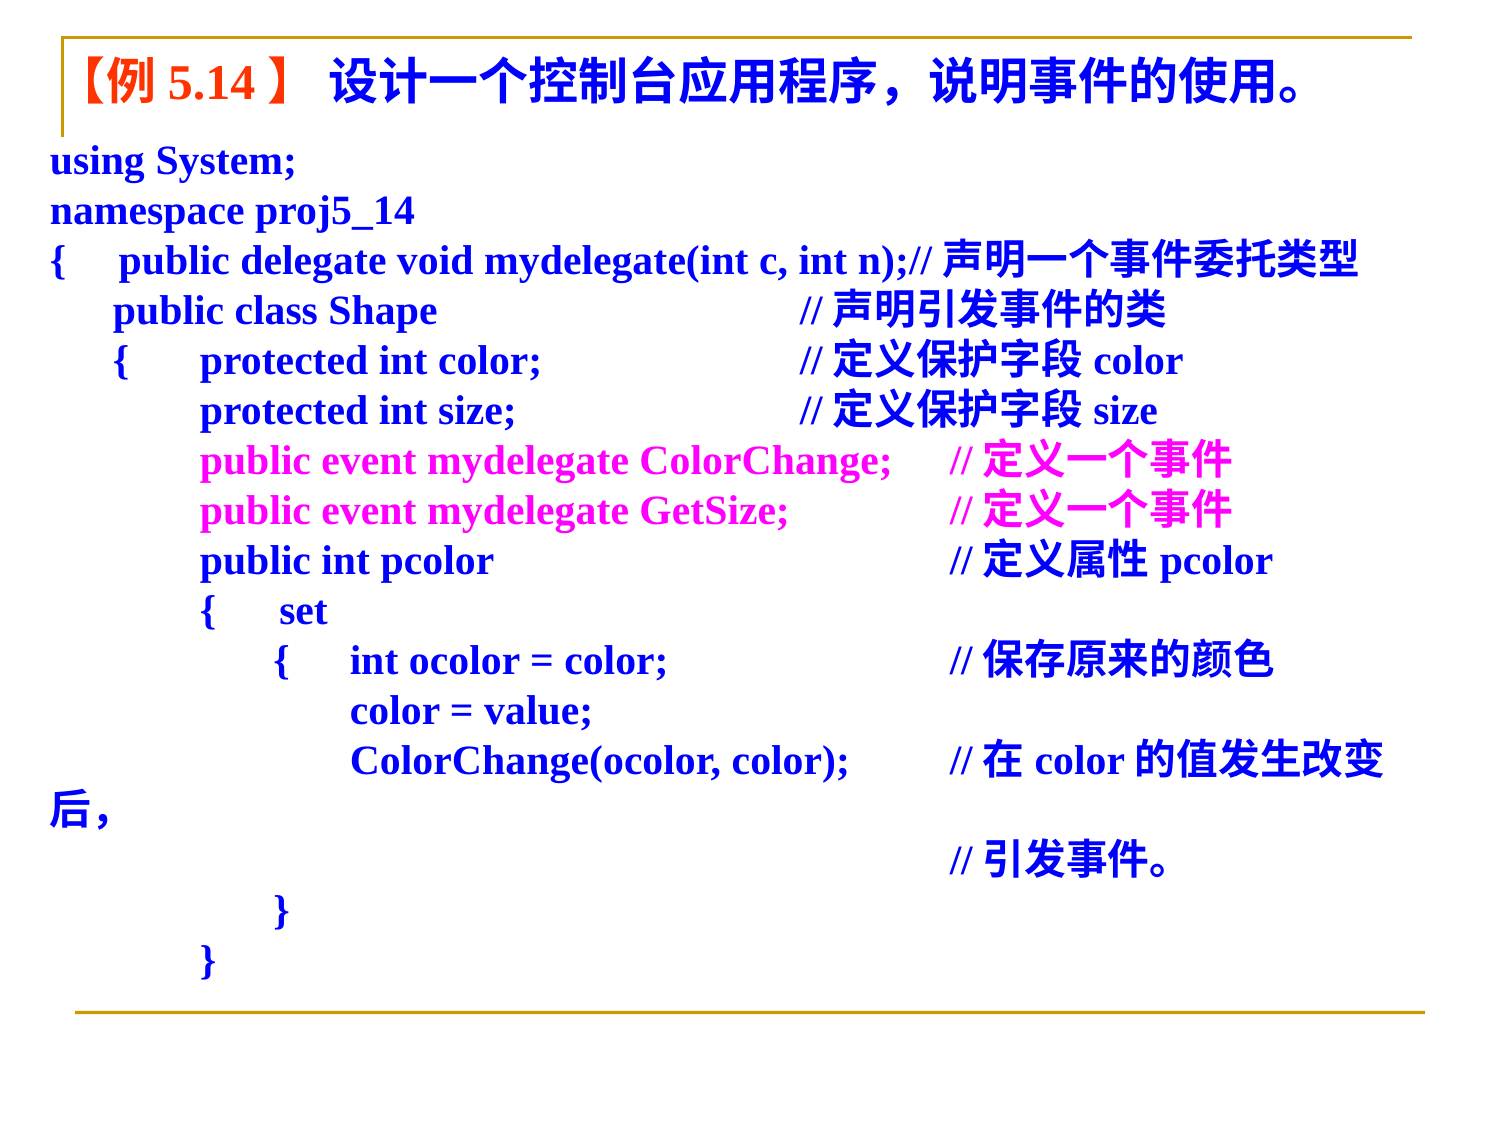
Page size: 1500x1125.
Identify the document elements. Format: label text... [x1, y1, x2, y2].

text_box 【例5.14】 设计一个控制台应用程序，说明事件的使用。 [41, 42, 1400, 118]
text_box using System; namespace proj5_14 { public delegate void mydelegate(int c, int n);//声明一个事件委托类型 public class Shape //声明引发事件的类 { protected int color; //定义保护字段color protected int size; //定义保护字段size public event mydelegate ColorChange; //定义一个事件 public event mydelegate GetSize; //定义一个事件 public int pcolor //定义属性pcolor { set { int ocolor = color; //保存原来的颜色 color = value; ColorChange(ocolor, color); //在color的值发生改变后， //引发事件。 } } [35, 125, 1471, 991]
